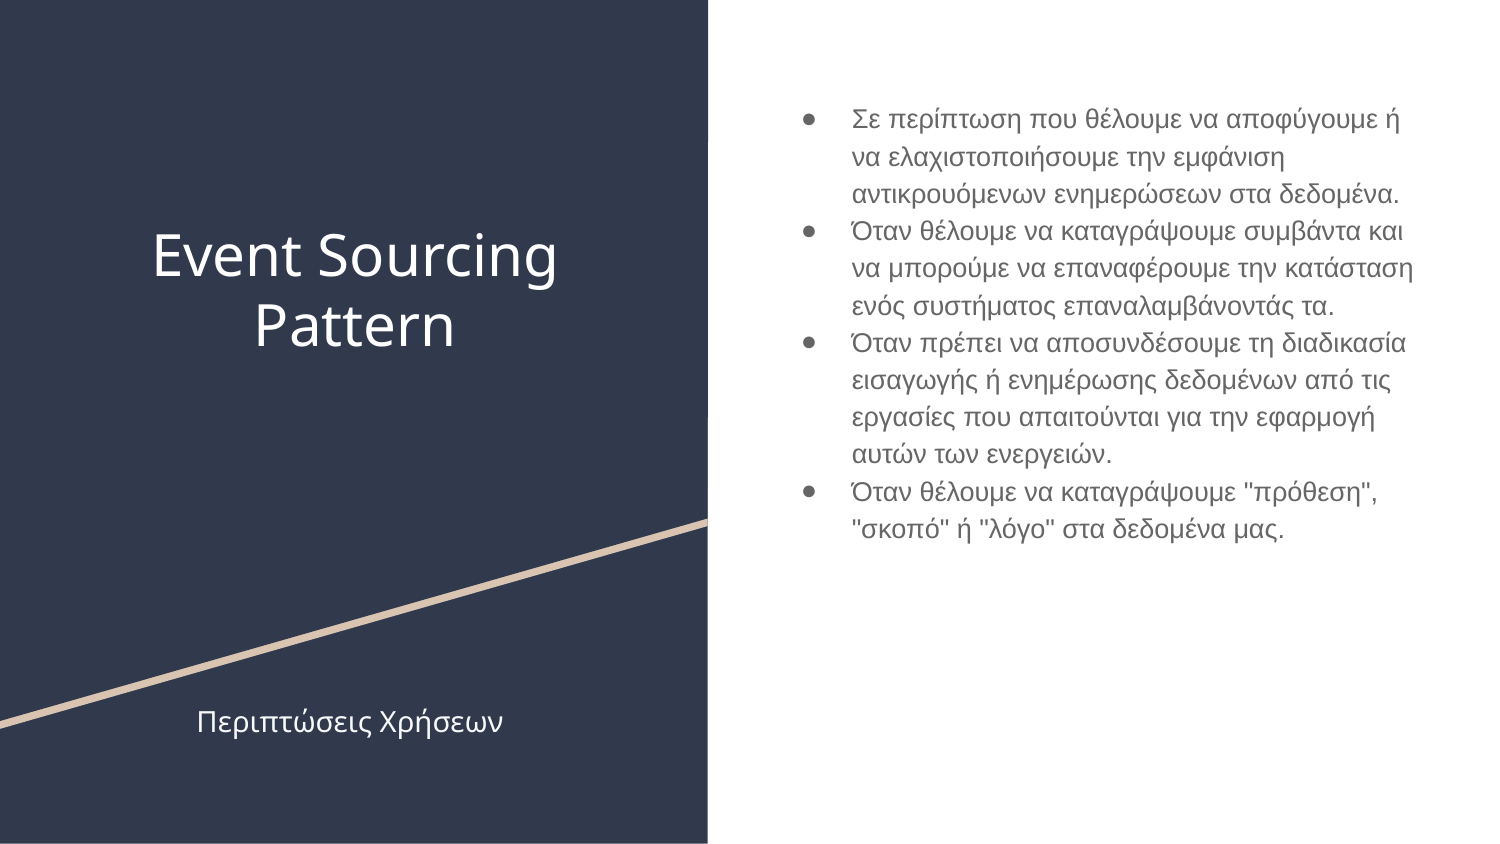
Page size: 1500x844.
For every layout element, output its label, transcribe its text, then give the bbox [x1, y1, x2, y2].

title Event Sourcing Pattern [51, 82, 660, 494]
list Σε περίπτωση που θέλουμε να αποφύγουμε ή να ελαχιστοποιήσουμε την εμφάνιση αντικρουόμενων ενημερώσεων στα δεδομένα. Όταν θέλουμε να καταγράψουμε συμβάντα και να μπορούμε να επαναφέρουμε την κατάσταση ενός συστήματος επαναλαμβάνοντάς τα. Όταν πρέπει να αποσυνδέσουμε τη διαδικασία εισαγωγής ή ενημέρωσης δεδομένων από τις εργασίες που απαιτούνται για την εφαρμογή αυτών των ενεργειών. Όταν θέλουμε να καταγράψουμε "πρόθεση", "σκοπό" ή "λόγο" στα δεδομένα μας. [761, 82, 1446, 755]
text_box Περιπτώσεις Χρήσεων [181, 688, 529, 754]
